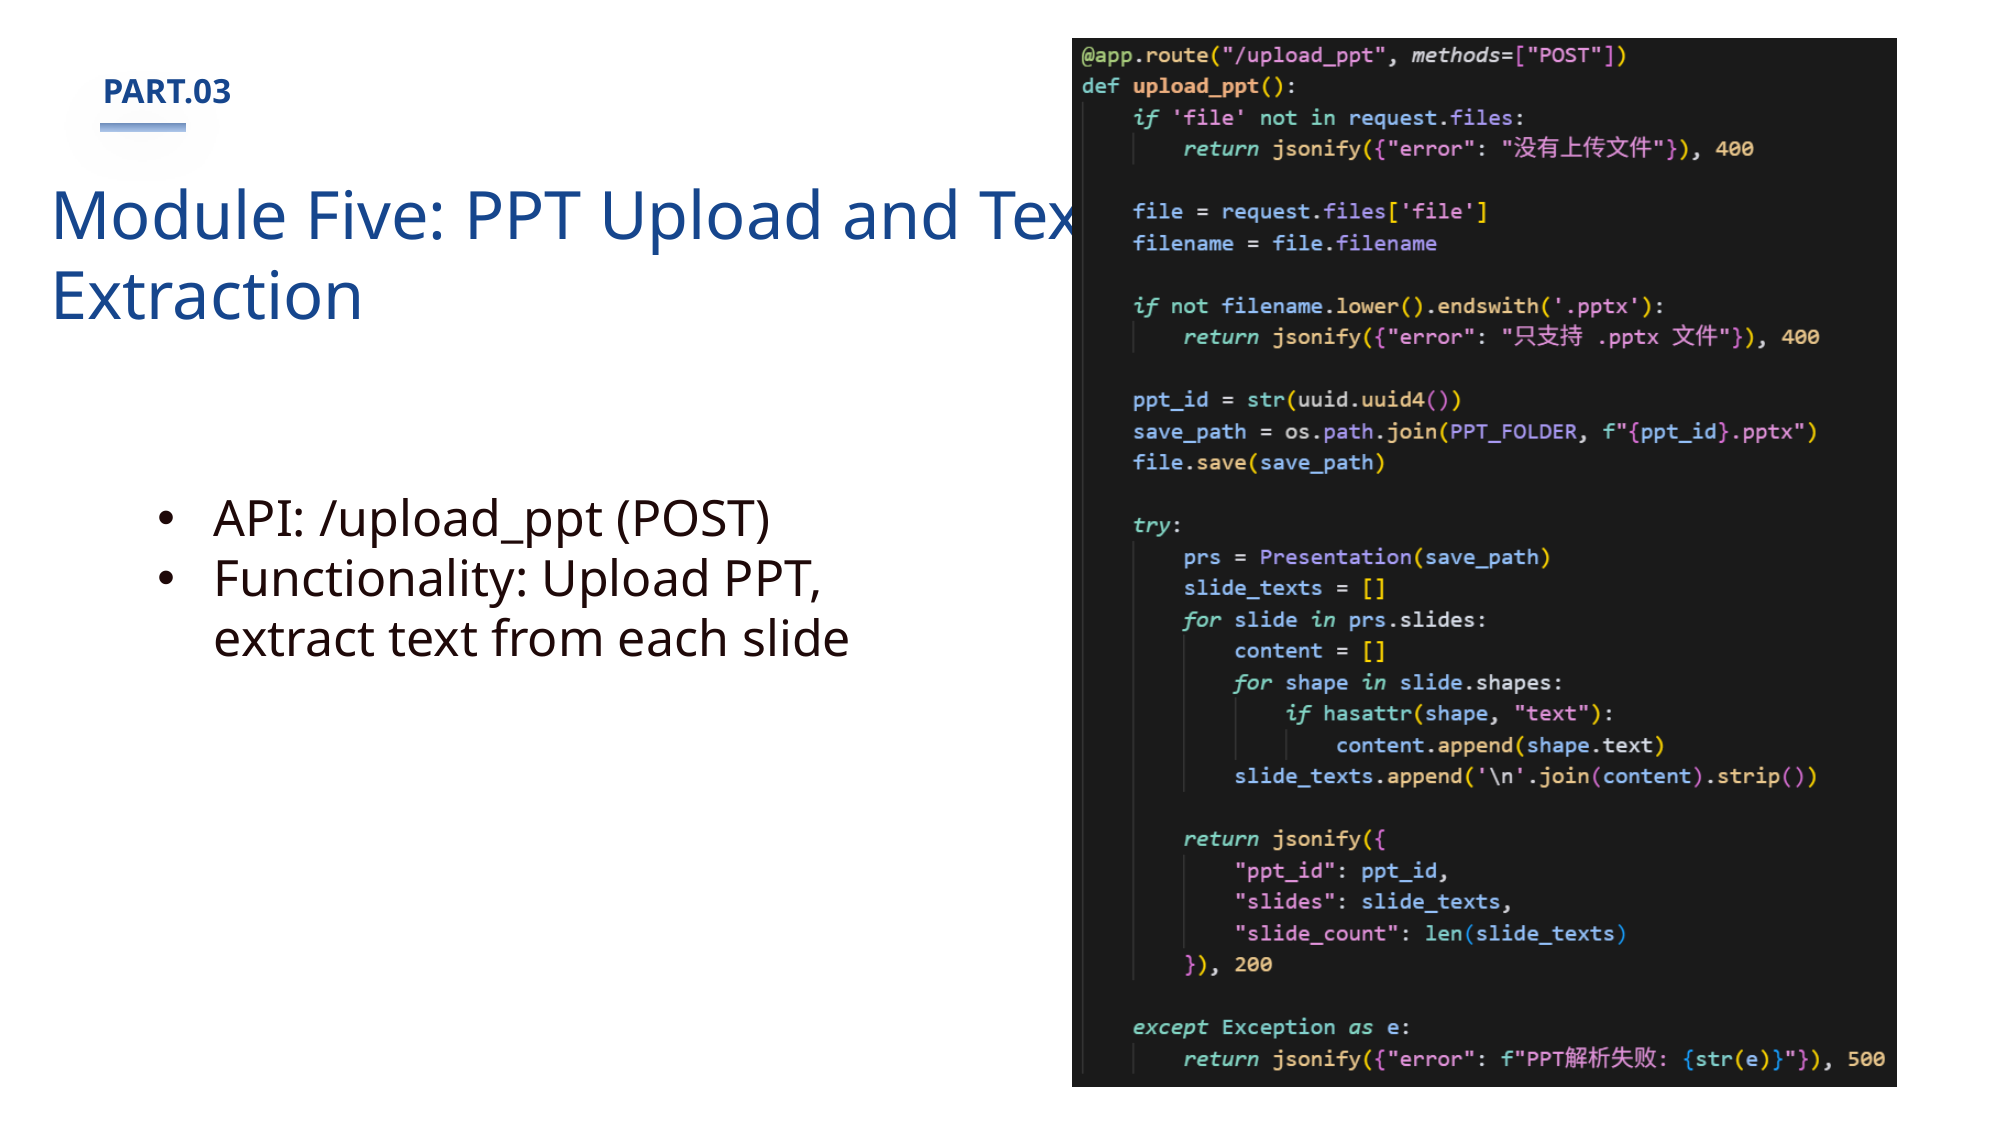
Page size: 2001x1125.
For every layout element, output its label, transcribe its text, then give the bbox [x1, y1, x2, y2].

text_box PART.03 [87, 62, 351, 117]
text_box Module Five: PPT Upload and Text Extraction [35, 165, 1072, 341]
picture [1072, 38, 1897, 1087]
text_box [99, 123, 186, 132]
text_box API: /upload_ppt (POST) Functionality: Upload PPT, extract text from each slide [142, 479, 924, 675]
